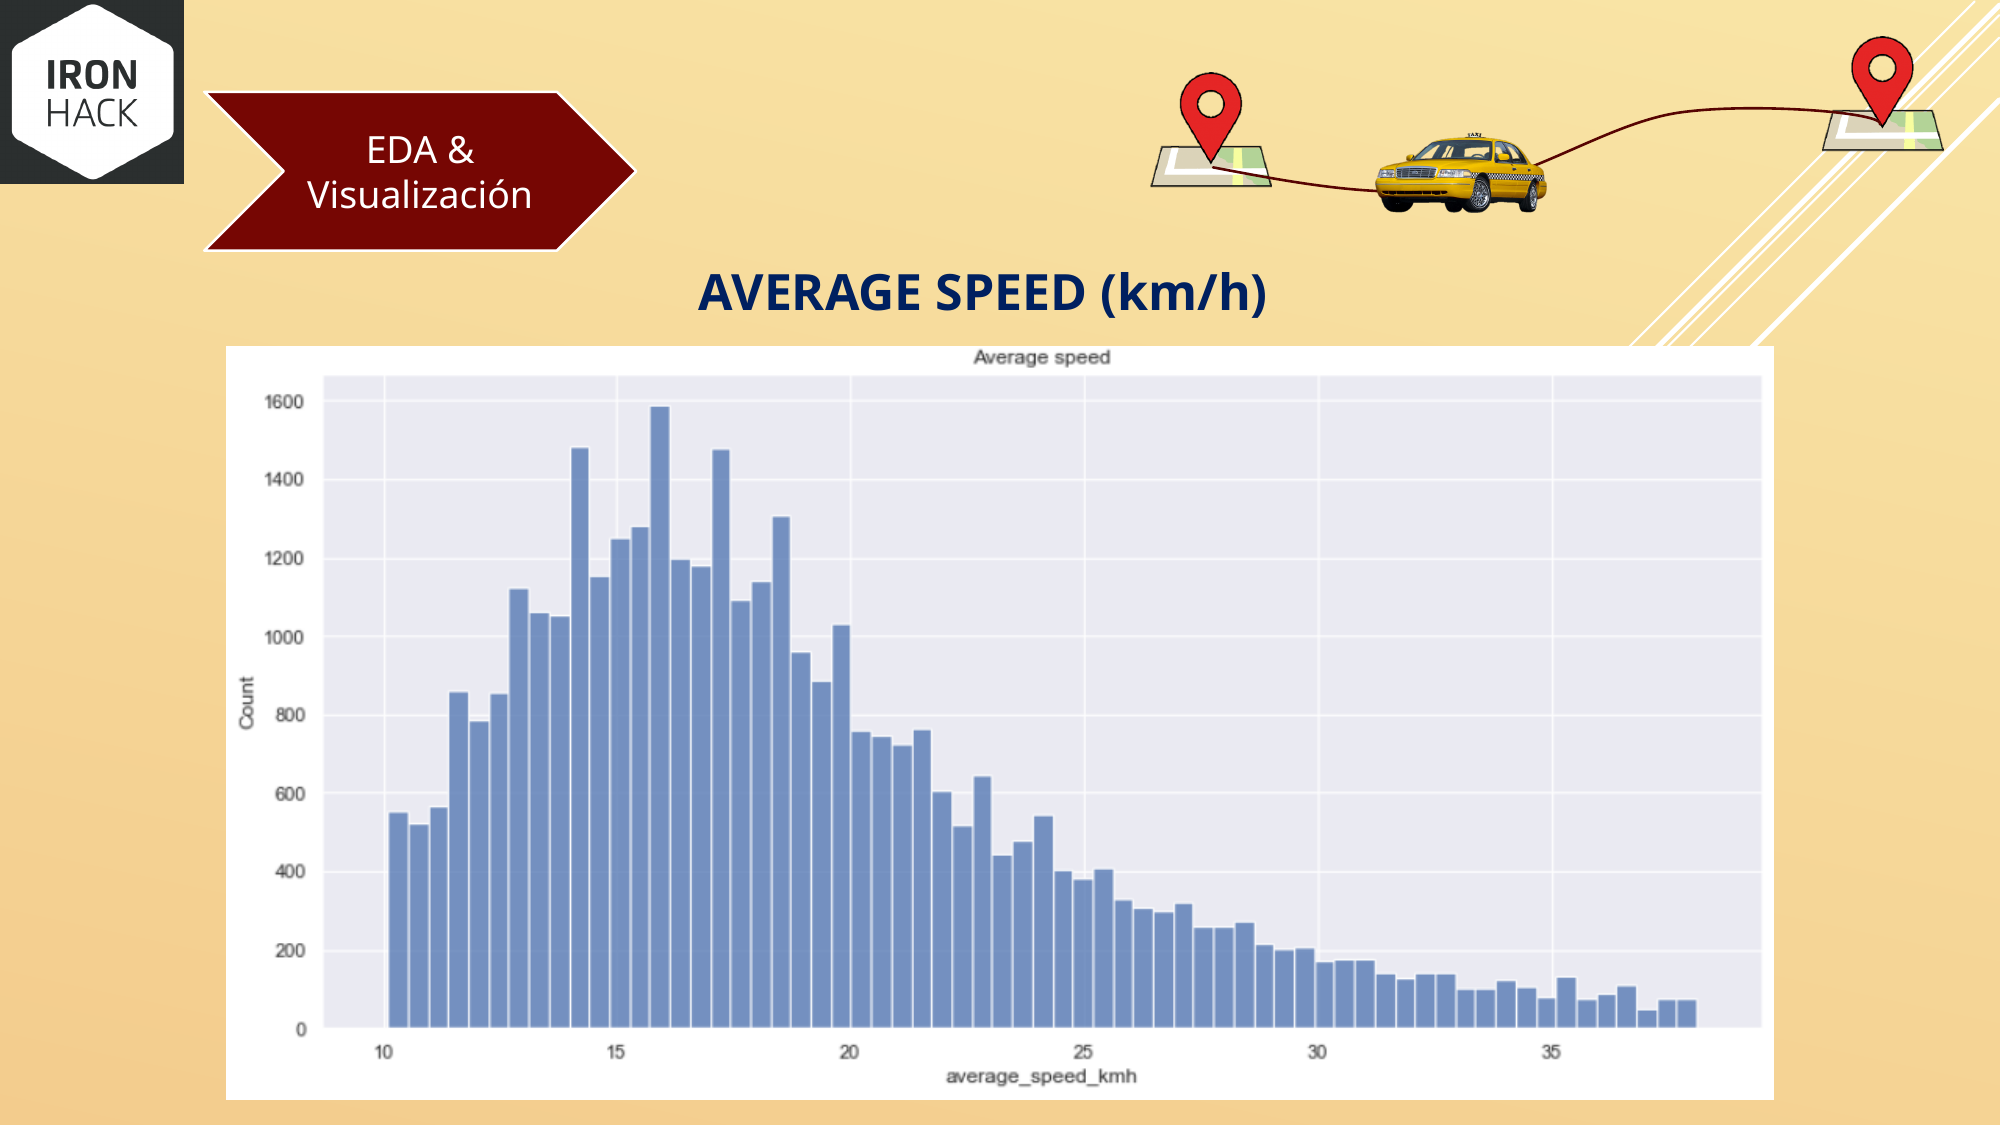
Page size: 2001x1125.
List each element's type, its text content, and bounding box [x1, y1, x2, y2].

picture [0, 0, 184, 184]
text_box [1547, 106, 1817, 162]
text_box AVERAGE SPEED (km/h) [684, 253, 1290, 328]
picture [1146, 72, 1276, 191]
picture [1817, 36, 1948, 156]
picture [226, 345, 1774, 1100]
text_box EDA & Visualización [203, 90, 638, 252]
text_box [1276, 157, 1373, 193]
picture [1373, 129, 1547, 214]
